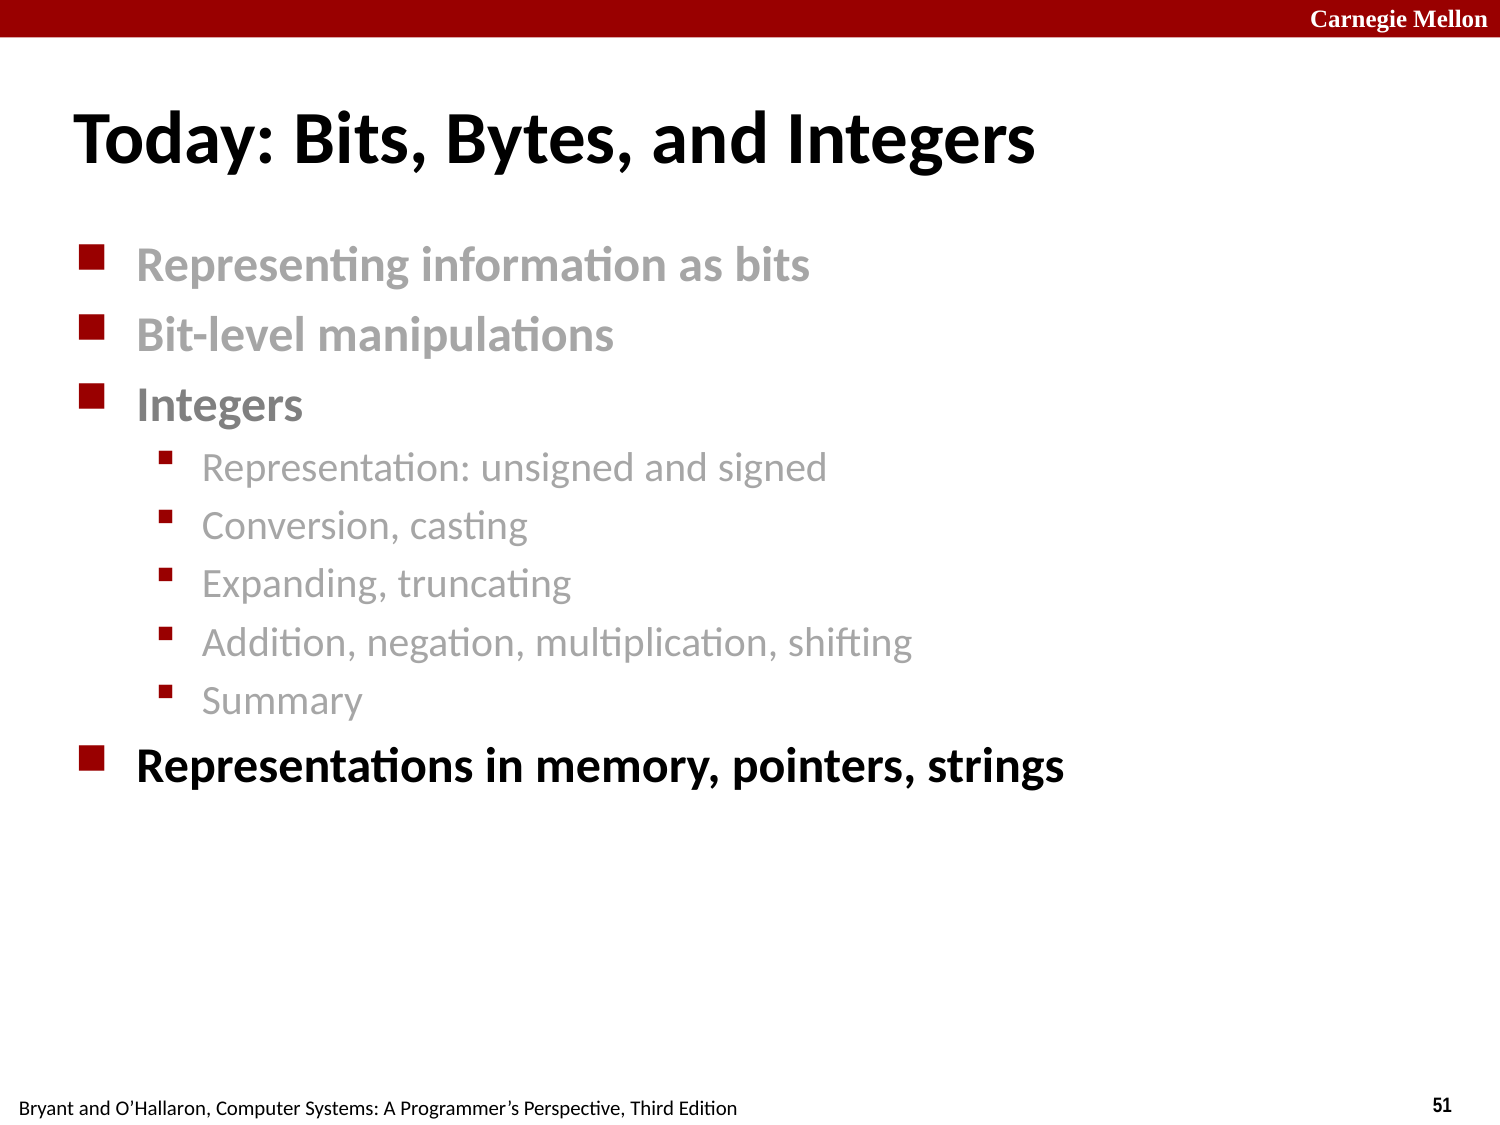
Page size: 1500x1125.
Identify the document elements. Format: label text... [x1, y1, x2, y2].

title Today: Bits, Bytes, and Integers [58, 71, 1305, 197]
list Representing information as bits Bit-level manipulations Integers Representation: unsigned and signed Conversion, casting Expanding, truncating Addition, negation, multiplication, shifting Summary Representations in memory, pointers, strings [64, 223, 1361, 1040]
